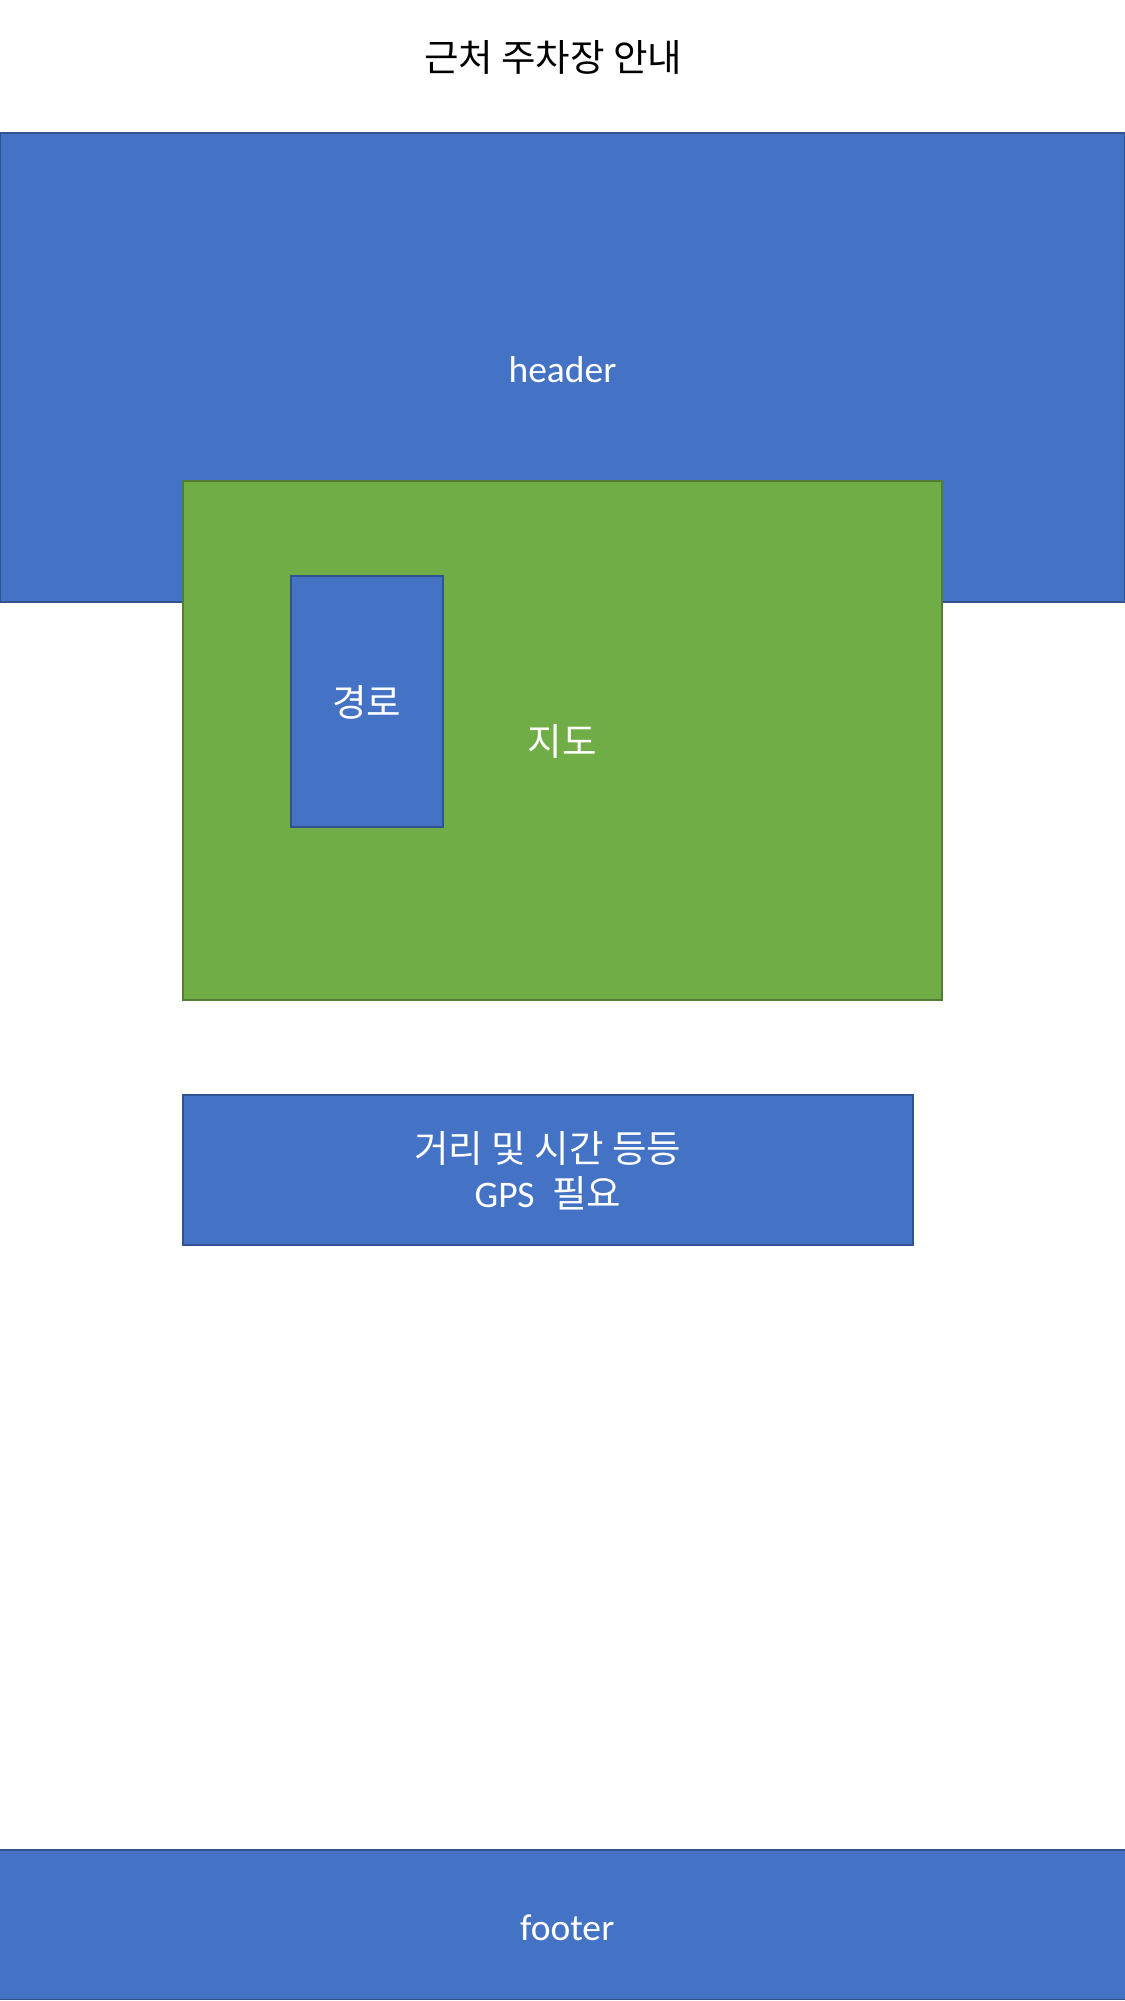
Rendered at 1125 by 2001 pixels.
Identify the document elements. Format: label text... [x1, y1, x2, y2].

text_box 지도 [182, 481, 943, 1000]
text_box header [0, 132, 1125, 603]
text_box 경로 [290, 576, 443, 828]
text_box footer [0, 1849, 1125, 2000]
text_box 거리 및 시간 등등 GPS 필요 [182, 1094, 914, 1245]
text_box 근처 주차장 안내 [409, 25, 700, 86]
